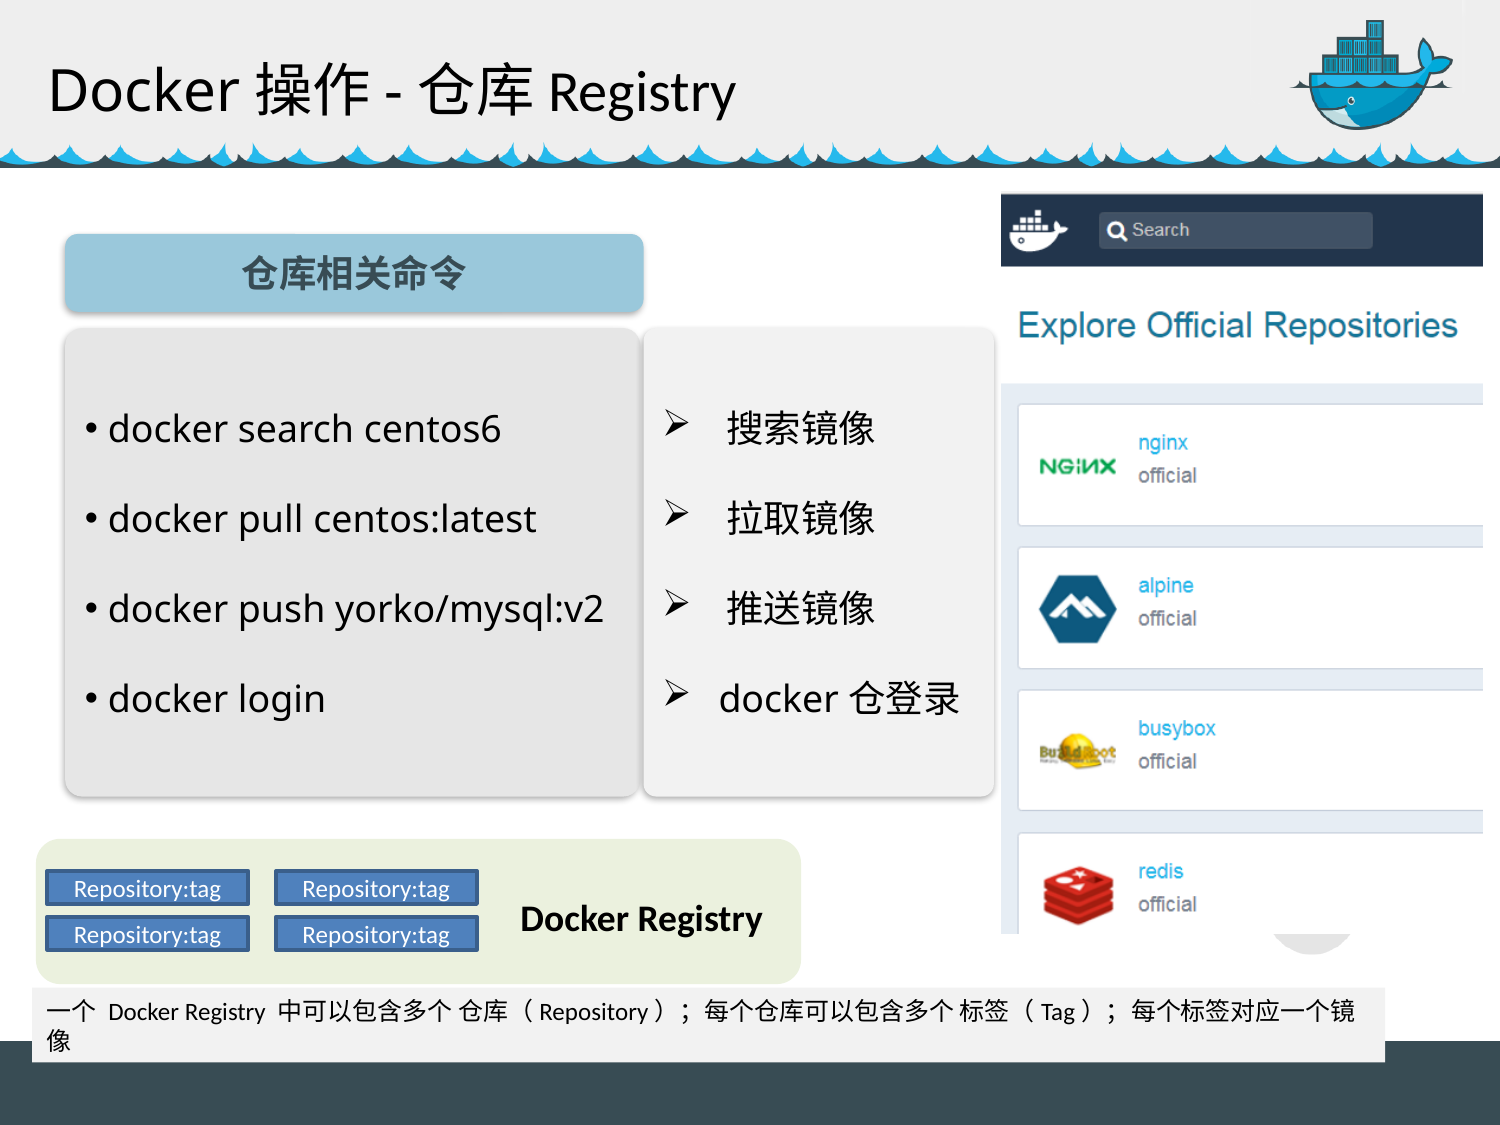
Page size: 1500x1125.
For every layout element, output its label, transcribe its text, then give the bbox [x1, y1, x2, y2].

text_box Repository:tag [45, 915, 250, 952]
text_box [33, 836, 804, 987]
text_box docker search centos6 docker pull centos:latest docker push yorko/mysql:v2 docker login [64, 327, 639, 798]
text_box Docker操作-仓库Registry [32, 35, 1079, 141]
text_box Repository:tag [274, 915, 479, 952]
text_box [78, 249, 657, 731]
text_box 一个 Docker Registry 中可以包含多个 仓库（Repository）；每个仓库可以包含多个 标签（Tag）；每个标签对应一个镜像 [32, 987, 1386, 1063]
text_box Repository:tag [274, 869, 479, 906]
text_box 仓库相关命令 [64, 233, 645, 313]
text_box 搜索镜像 拉取镜像 推送镜像 docker仓登录 [642, 327, 995, 798]
picture [0, 0, 1500, 1125]
text_box Repository:tag [45, 869, 250, 906]
text_box Docker Registry [505, 886, 779, 947]
